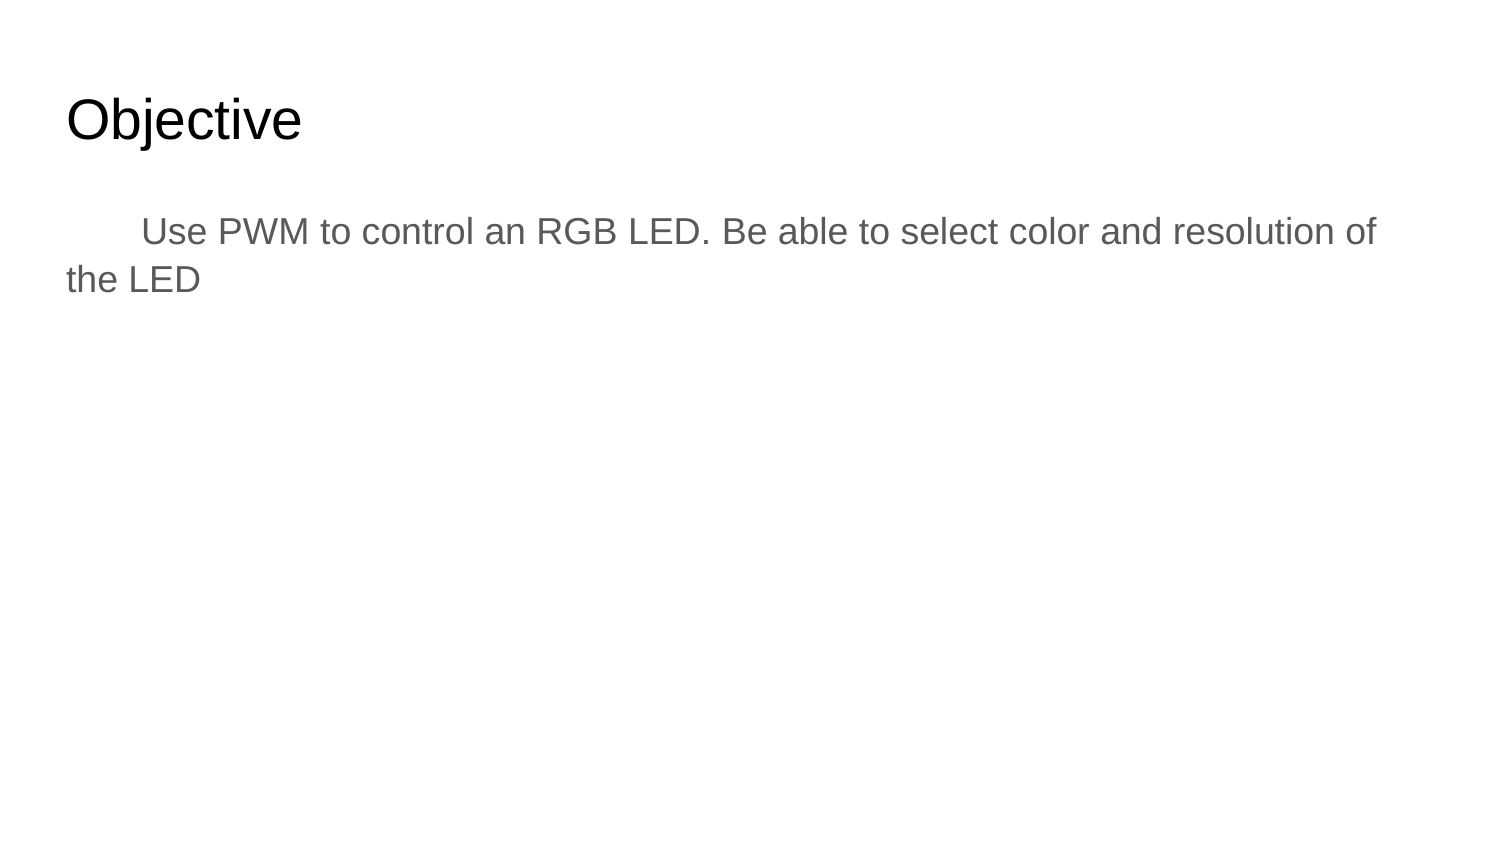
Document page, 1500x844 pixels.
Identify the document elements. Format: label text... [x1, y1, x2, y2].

title Objective [51, 72, 1449, 167]
list Use PWM to control an RGB LED. Be able to select color and resolution of the LED [51, 189, 1449, 750]
